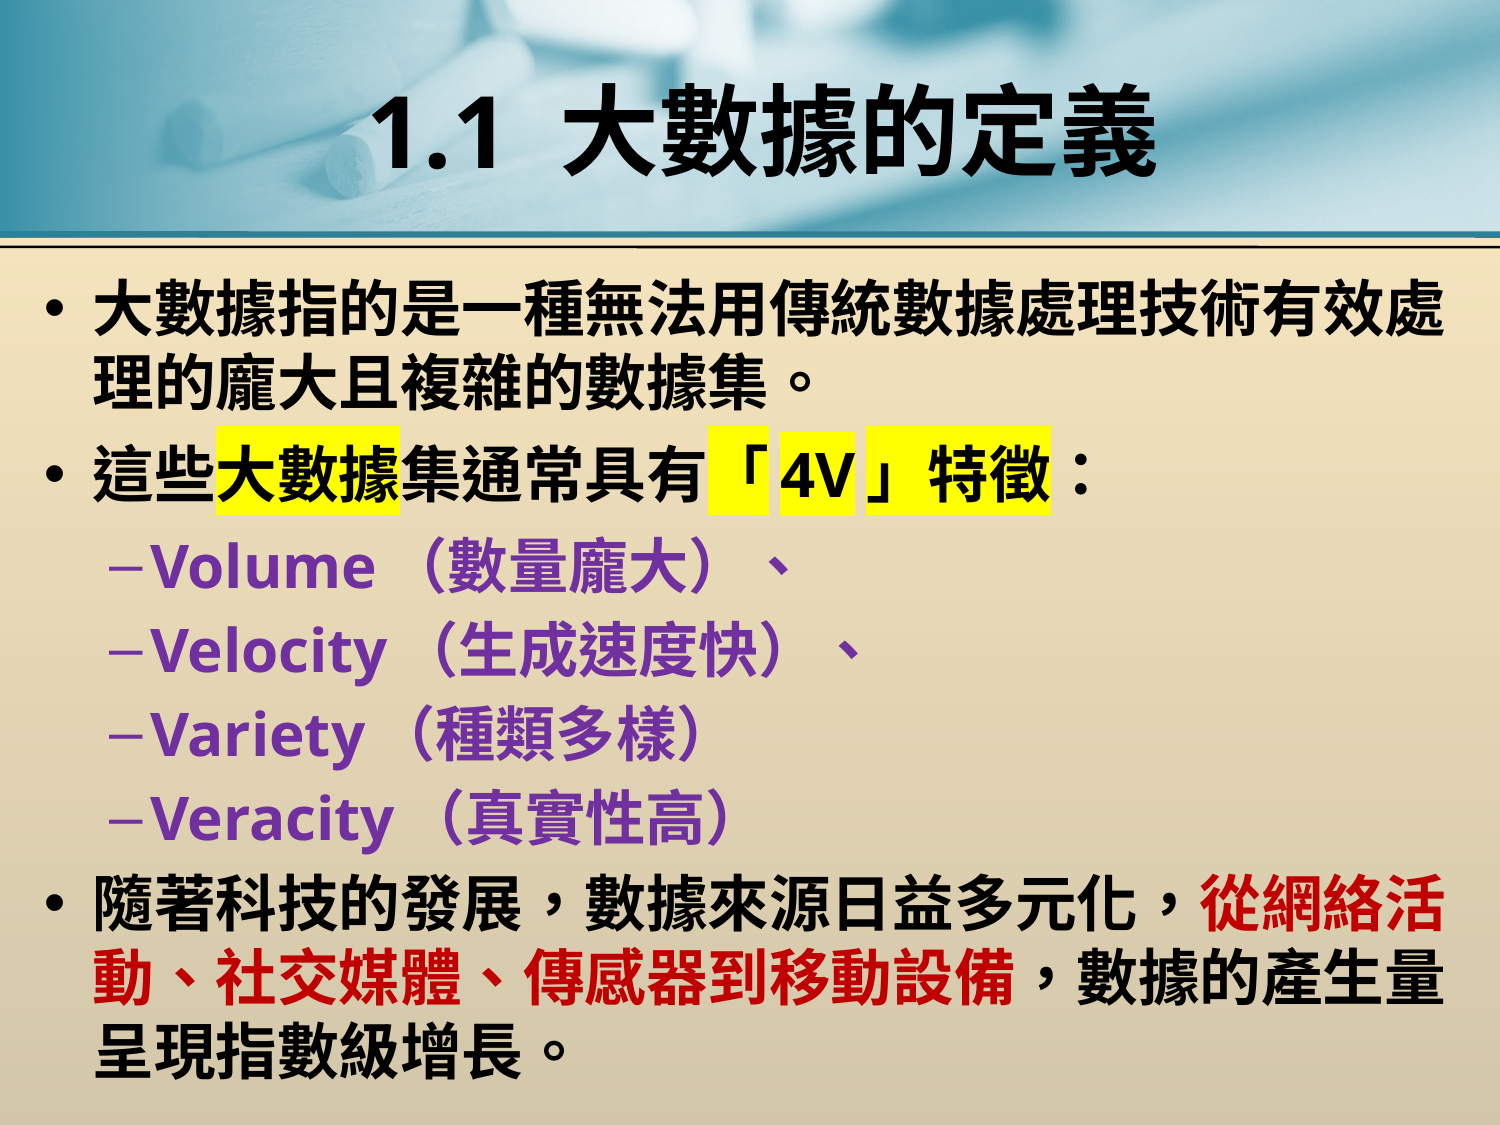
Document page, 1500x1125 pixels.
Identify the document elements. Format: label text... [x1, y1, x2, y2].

list 大數據指的是一種無法用傳統數據處理技術有效處理的龐大且複雜的數據集。 這些大數據集通常具有「4V」特徵： Volume（數量龐大）、 Velocity（生成速度快）、 Variety（種類多樣） Veracity（真實性高） 隨著科技的發展，數據來源日益多元化，從網絡活動、社交媒體、傳感器到移動設備，數據的產生量呈現指數級增長。 [29, 262, 1481, 1103]
title 1.1 大數據的定義 [45, 24, 1481, 233]
